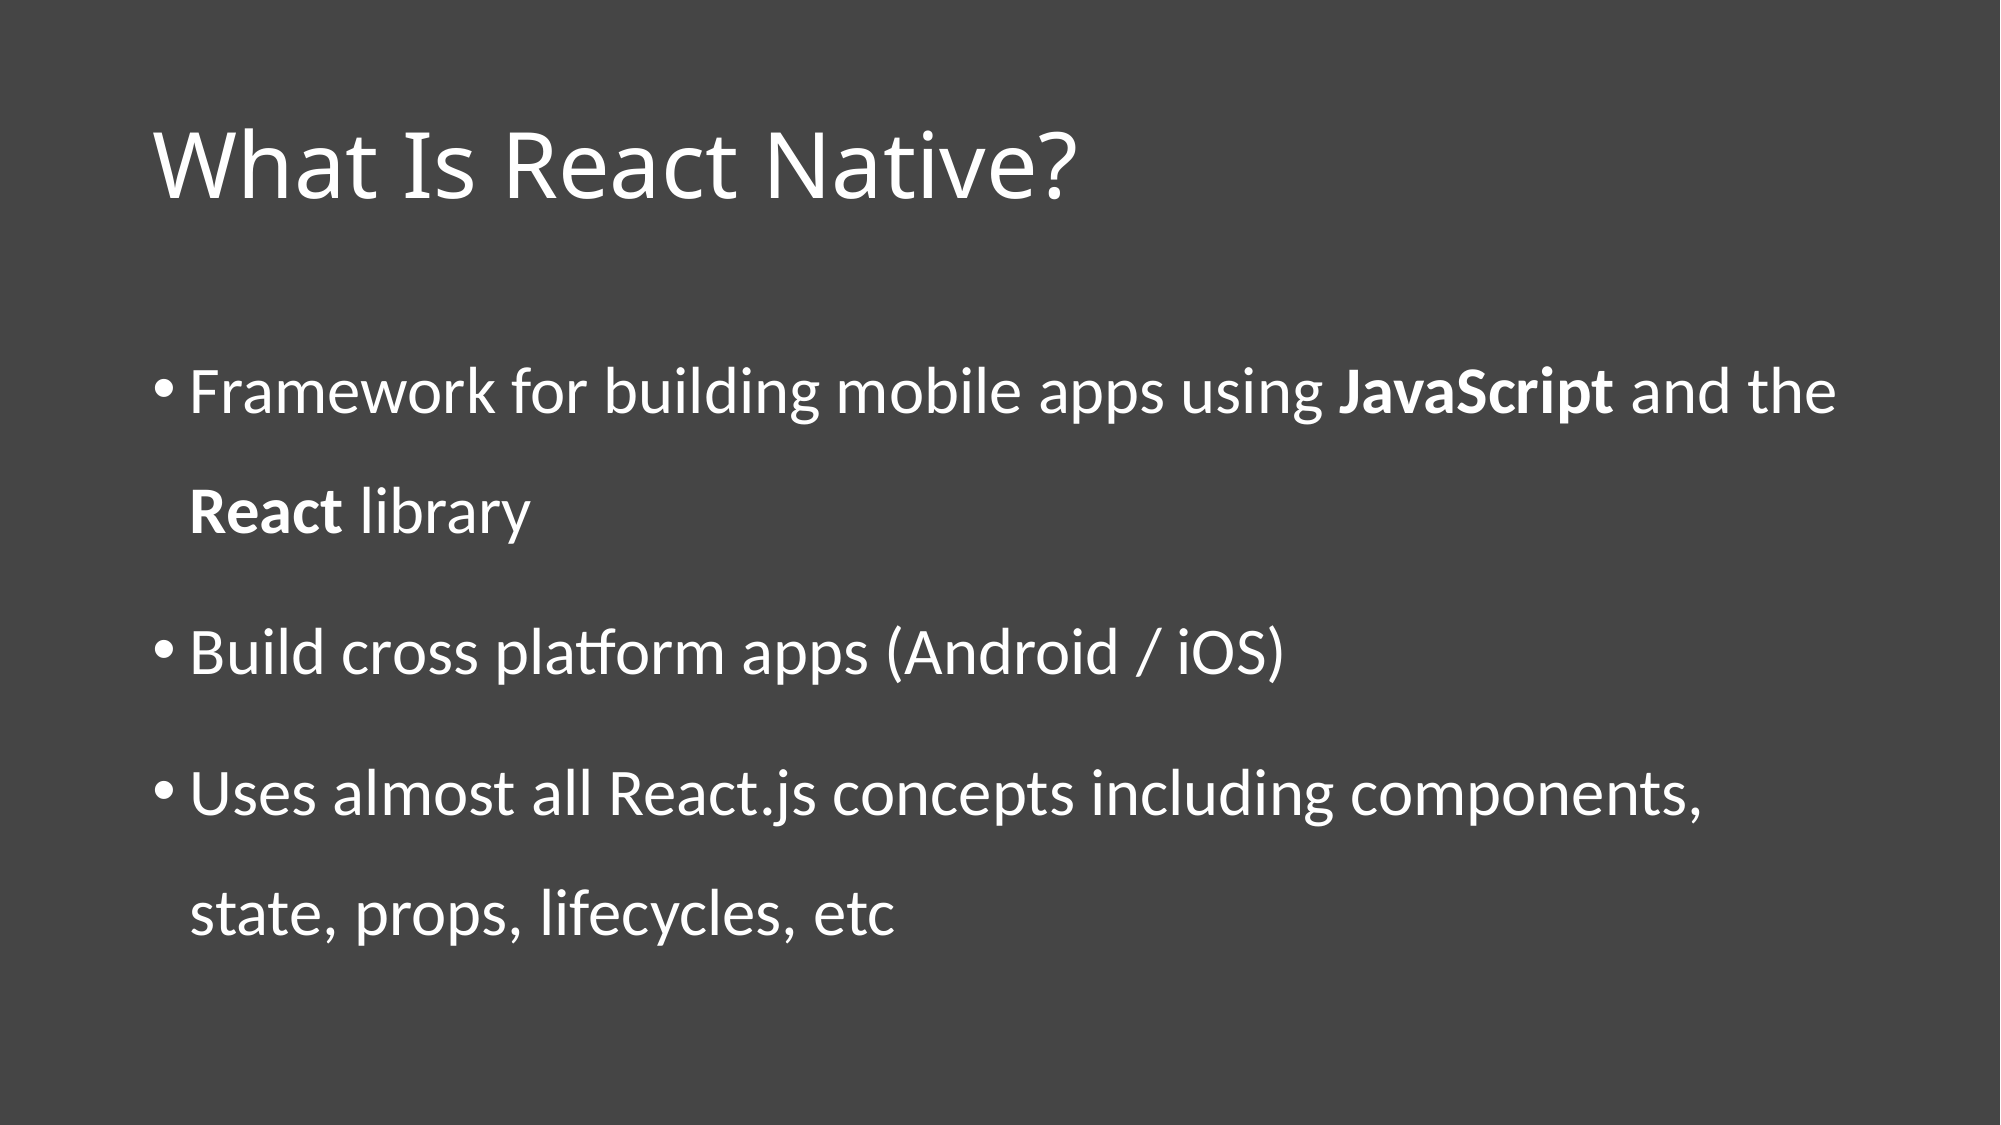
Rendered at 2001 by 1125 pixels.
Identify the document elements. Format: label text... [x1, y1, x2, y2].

title What Is React Native? [137, 59, 1863, 278]
list Framework for building mobile apps using JavaScript and the React library Build cross platform apps (Android / iOS) Uses almost all React.js concepts including components, state, props, lifecycles, etc [137, 299, 1863, 1014]
